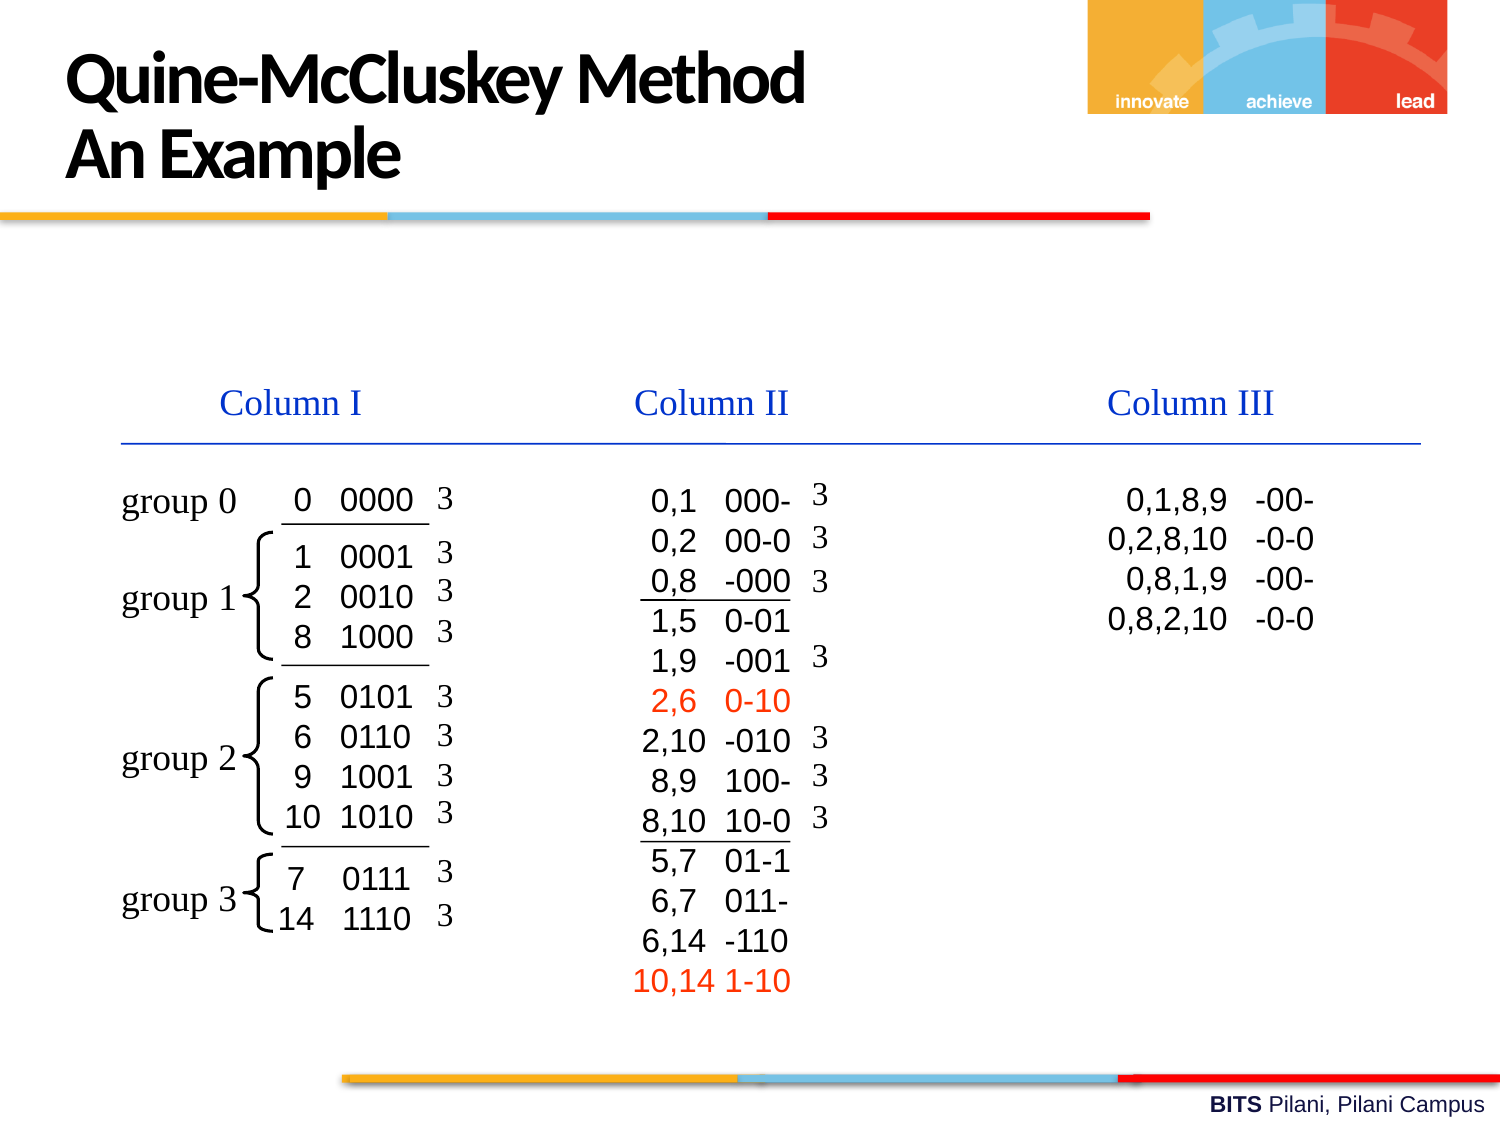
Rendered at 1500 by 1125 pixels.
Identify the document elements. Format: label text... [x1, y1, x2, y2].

text_box  [812, 763, 844, 787]
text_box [105, 468, 476, 945]
text_box  [812, 787, 844, 843]
picture [1087, 0, 1448, 114]
text_box 0,1,8,9 -00- 0,2,8,10 -0-0 0,8,1,9 -00- 0,8,2,10 -0-0 [1065, 470, 1330, 645]
text_box  [812, 508, 844, 552]
text_box  [812, 627, 844, 682]
text_box Column II [619, 370, 805, 431]
text_box Column I [204, 370, 378, 431]
text_box  [797, 464, 844, 508]
list Quine-McCluskey Method An Example [50, 24, 1088, 213]
text_box Column III [1092, 370, 1290, 431]
text_box  [812, 552, 844, 607]
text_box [616, 472, 808, 1009]
text_box  [812, 708, 844, 763]
